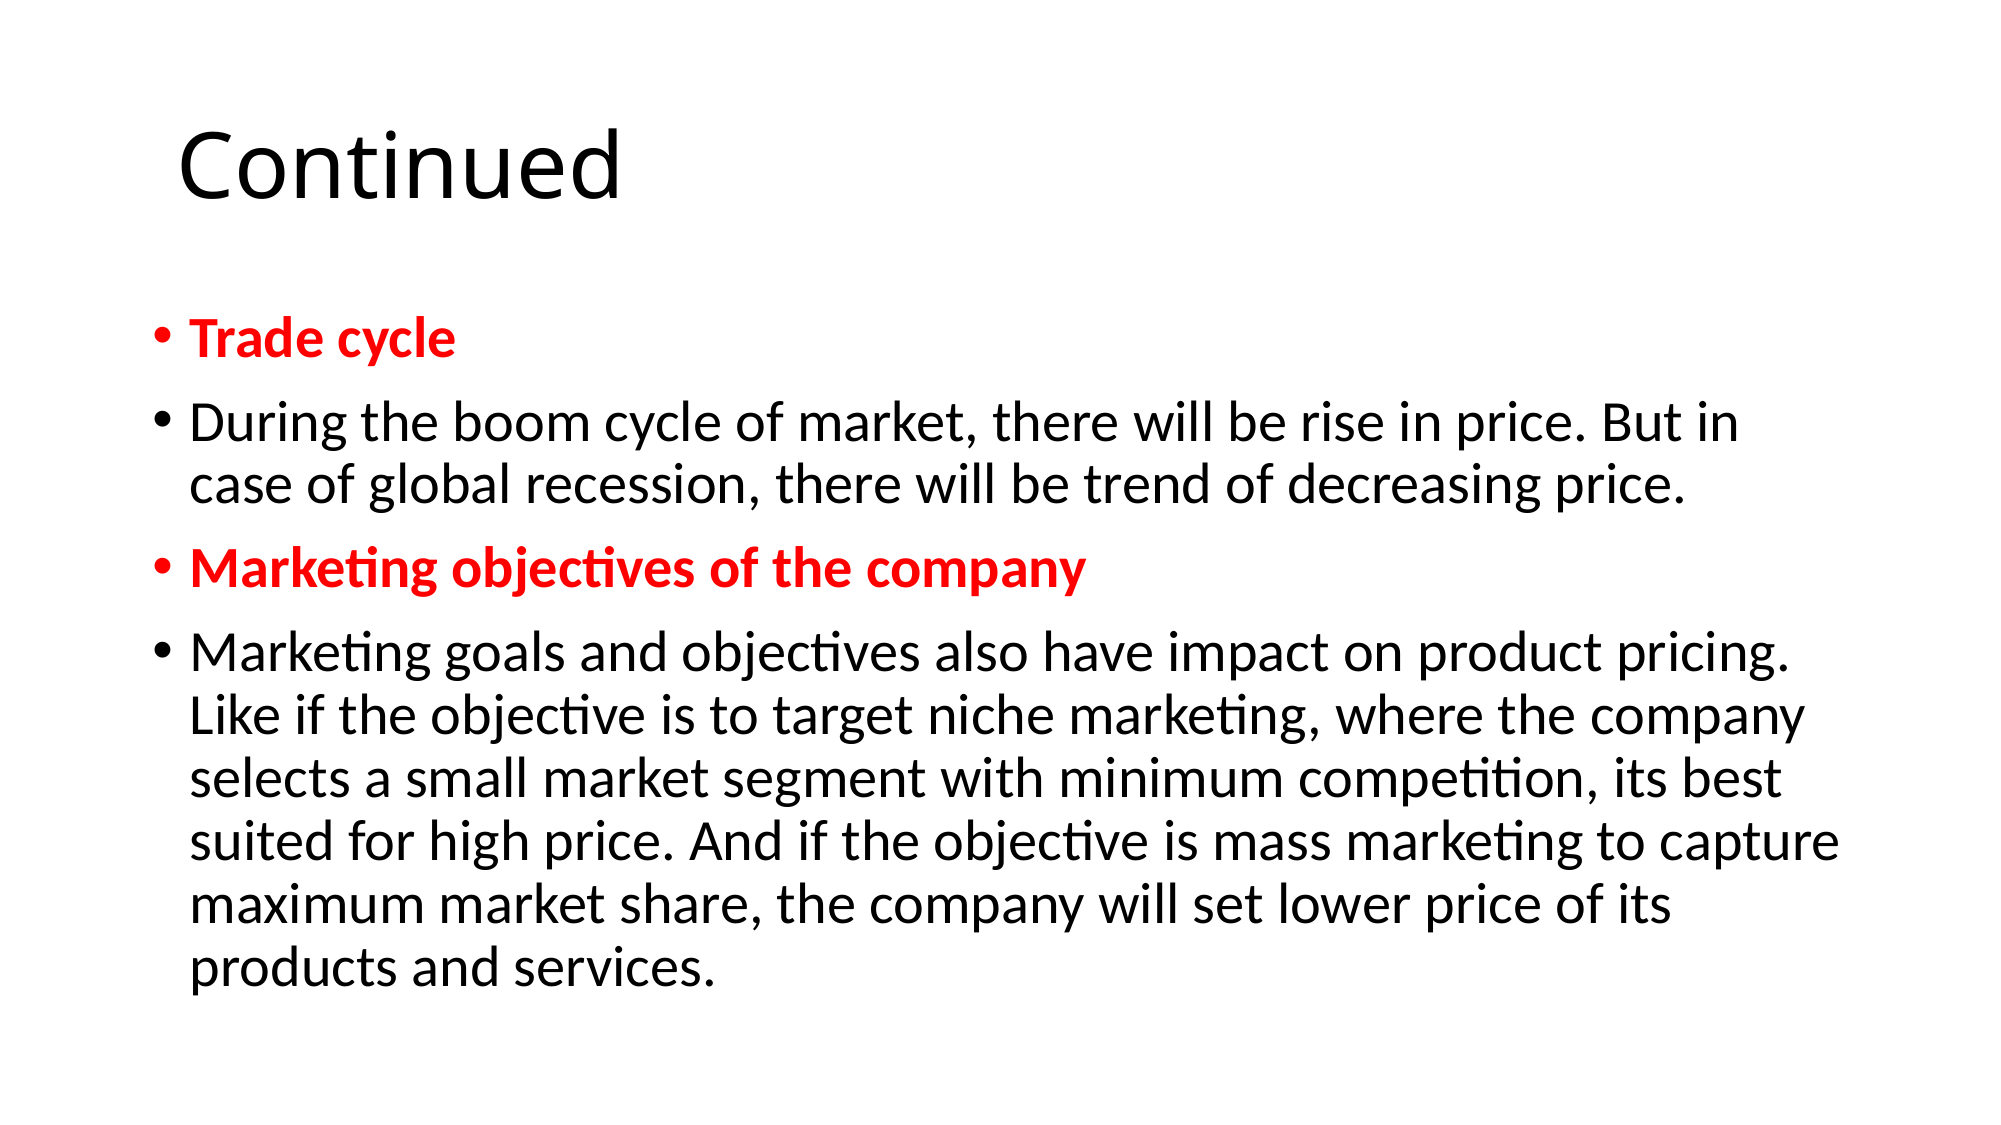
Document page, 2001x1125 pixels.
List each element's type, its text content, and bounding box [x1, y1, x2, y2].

list Trade cycle During the boom cycle of market, there will be rise in price. But in case of global recession, there will be trend of decreasing price. Marketing objectives of the company Marketing goals and objectives also have impact on product pricing. Like if the objective is to target niche marketing, where the company selects a small market segment with minimum competition, its best suited for high price. And if the objective is mass marketing to capture maximum market share, the company will set lower price of its products and services. [137, 299, 1863, 1014]
title Continued [137, 59, 1863, 278]
